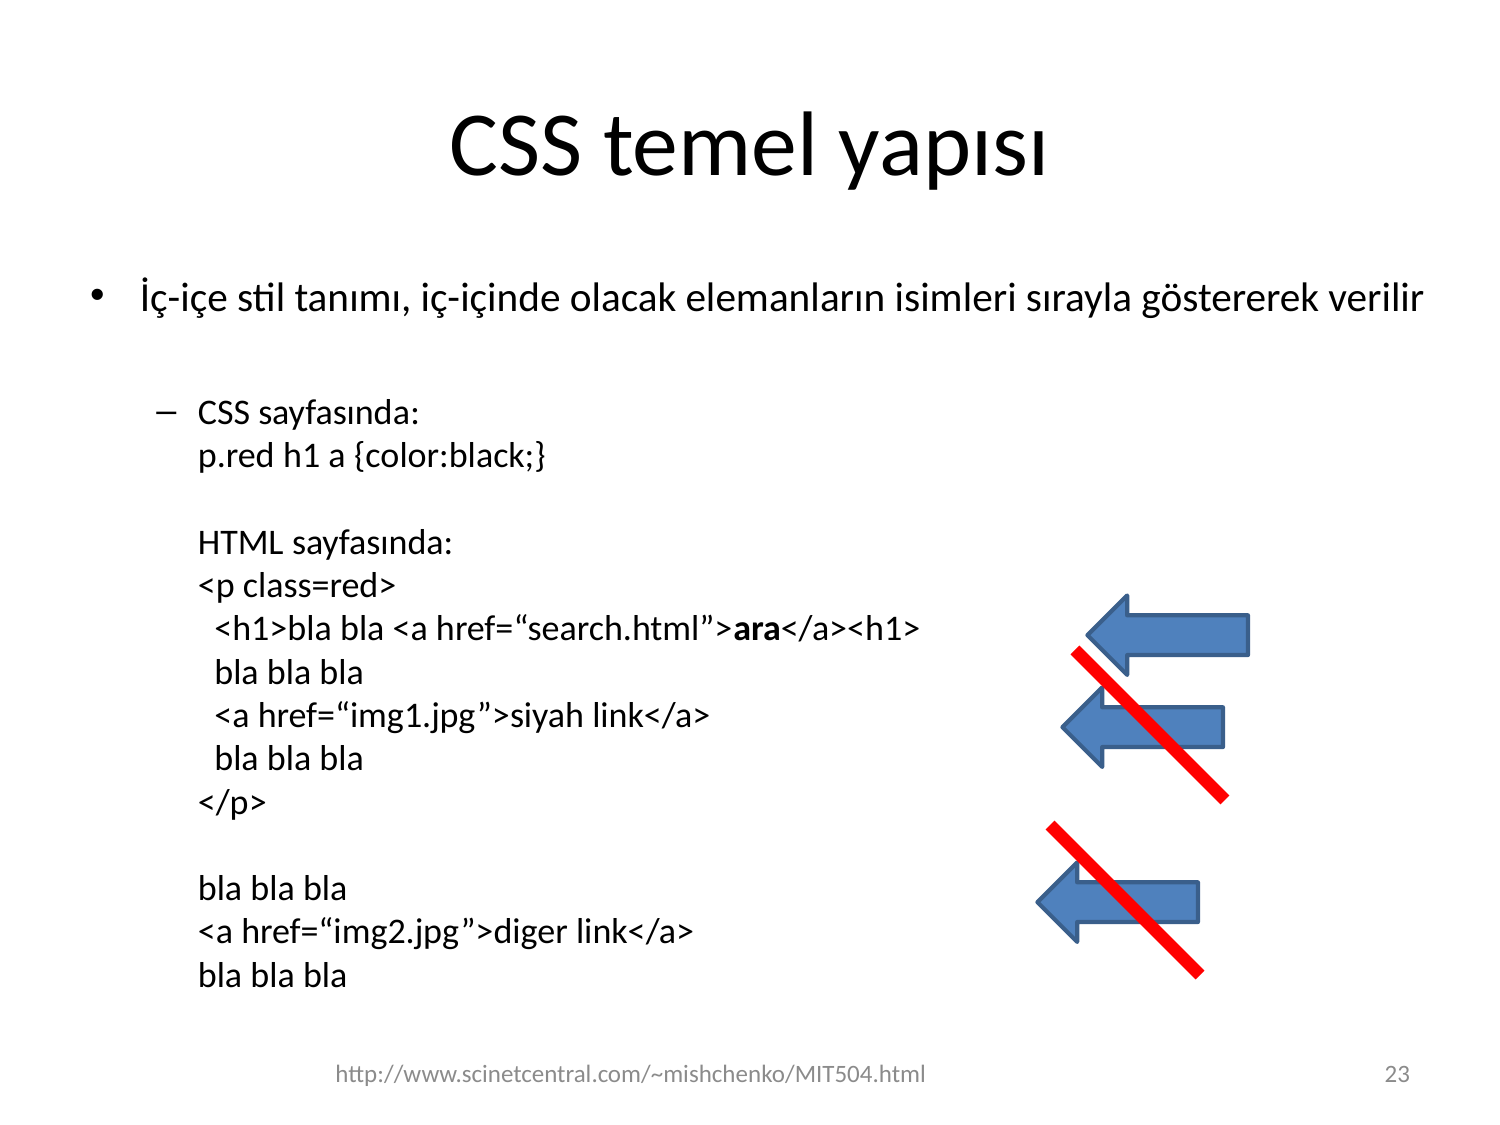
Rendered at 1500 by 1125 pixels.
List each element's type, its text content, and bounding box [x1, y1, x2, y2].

footer http://www.scinetcentral.com/~mishchenko/MIT504.html [275, 1042, 988, 1103]
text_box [1074, 649, 1226, 801]
text_box [1035, 892, 1044, 912]
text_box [1049, 824, 1201, 976]
text_box [1085, 593, 1251, 658]
title CSS temel yapısı [75, 45, 1425, 233]
list İç-içe stil tanımı, iç-içinde olacak elemanların isimleri sırayla göstererek verilir CSS sayfasında: p.red h1 a {color:black;} HTML sayfasında: <p class=red> <h1>bla bla <a href=“search.html”>ara</a><h1> bla bla bla <a href=“img1.jpg”>siyah link</a> bla bla bla </p> bla bla bla <a href=“img2.jpg”>diger link</a> bla bla bla [75, 262, 1463, 1005]
text_box [1060, 717, 1069, 737]
slide_number 23 [1074, 1042, 1425, 1103]
